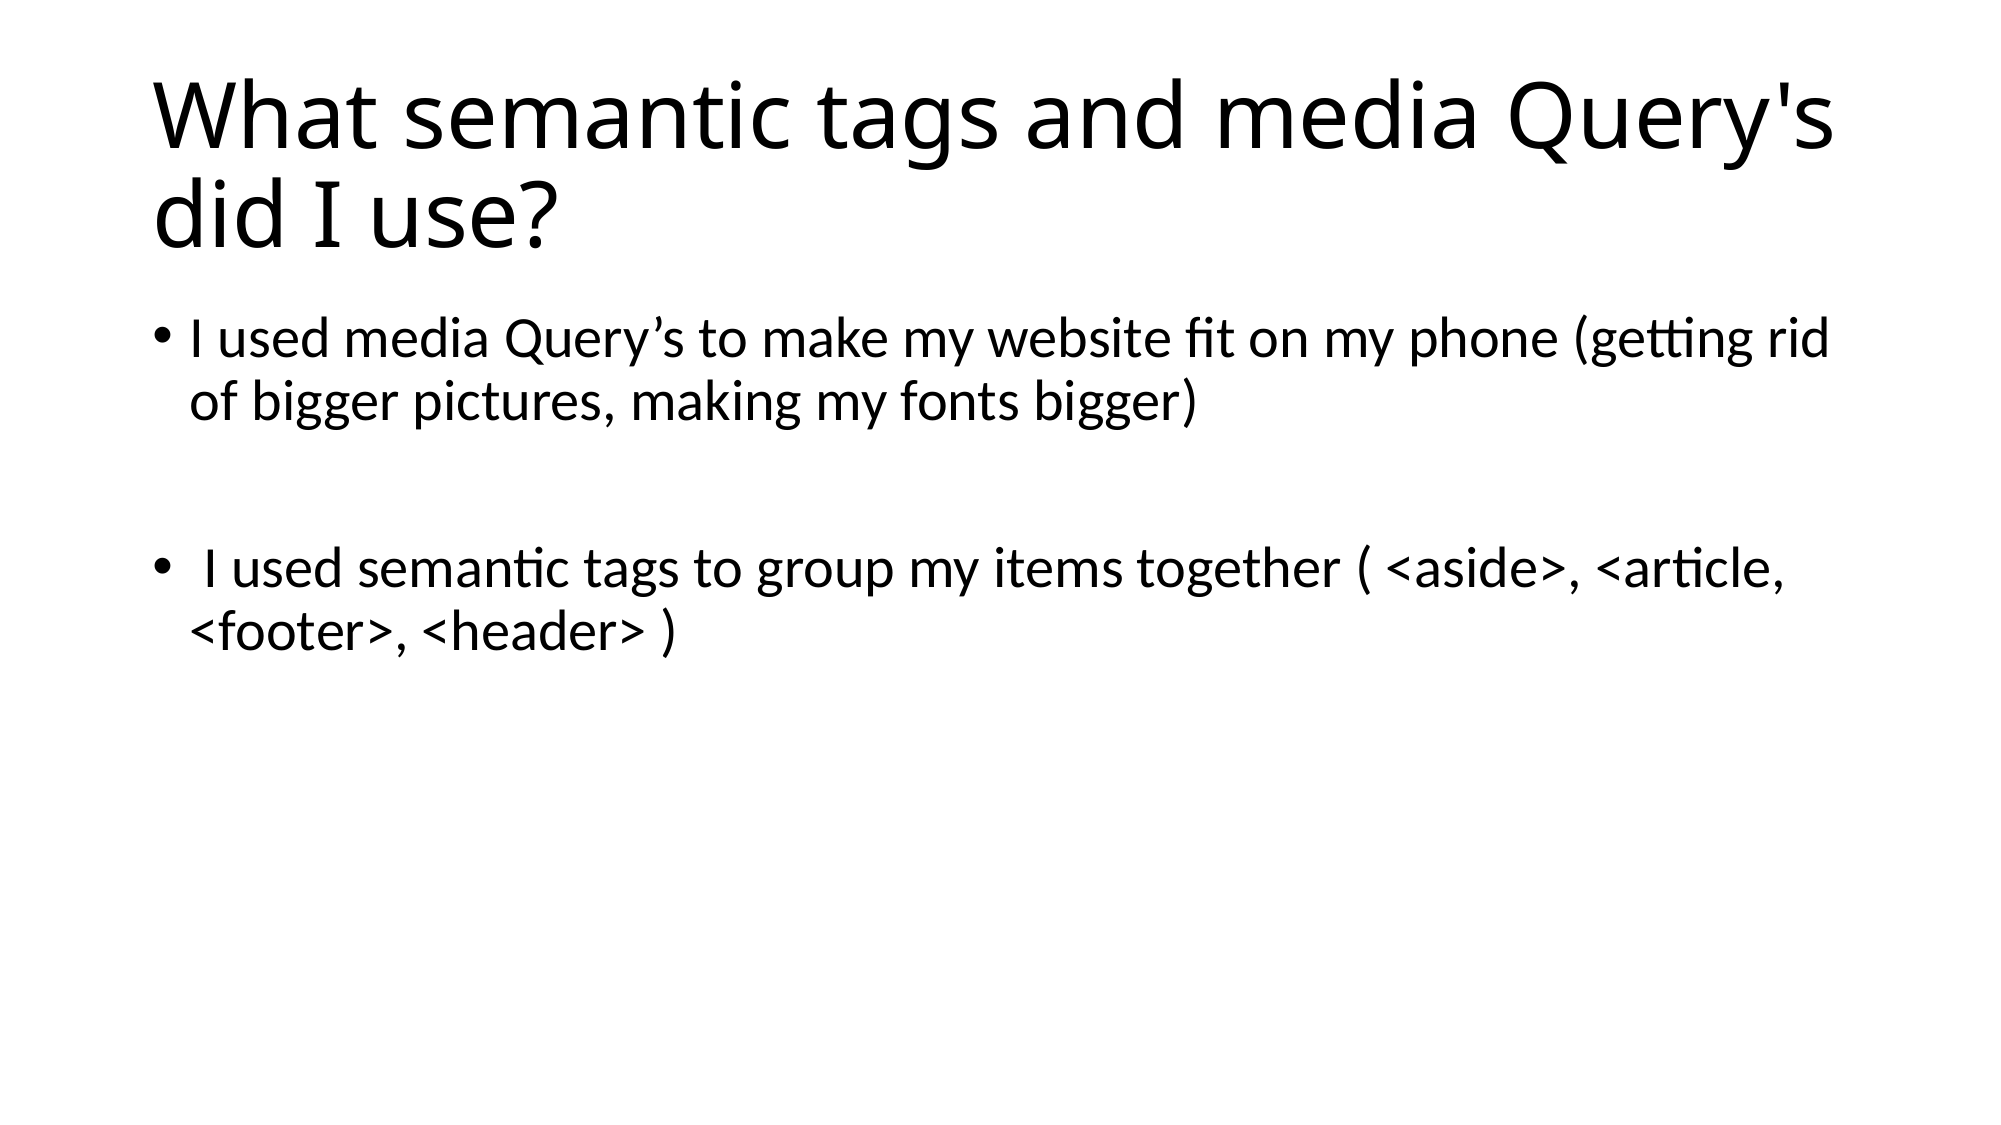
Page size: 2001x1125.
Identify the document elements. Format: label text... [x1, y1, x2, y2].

title What semantic tags and media Query's did I use? [137, 59, 1863, 278]
list I used media Query’s to make my website fit on my phone (getting rid of bigger pictures, making my fonts bigger) I used semantic tags to group my items together ( <aside>, <article, <footer>, <header> ) [137, 299, 1863, 1014]
